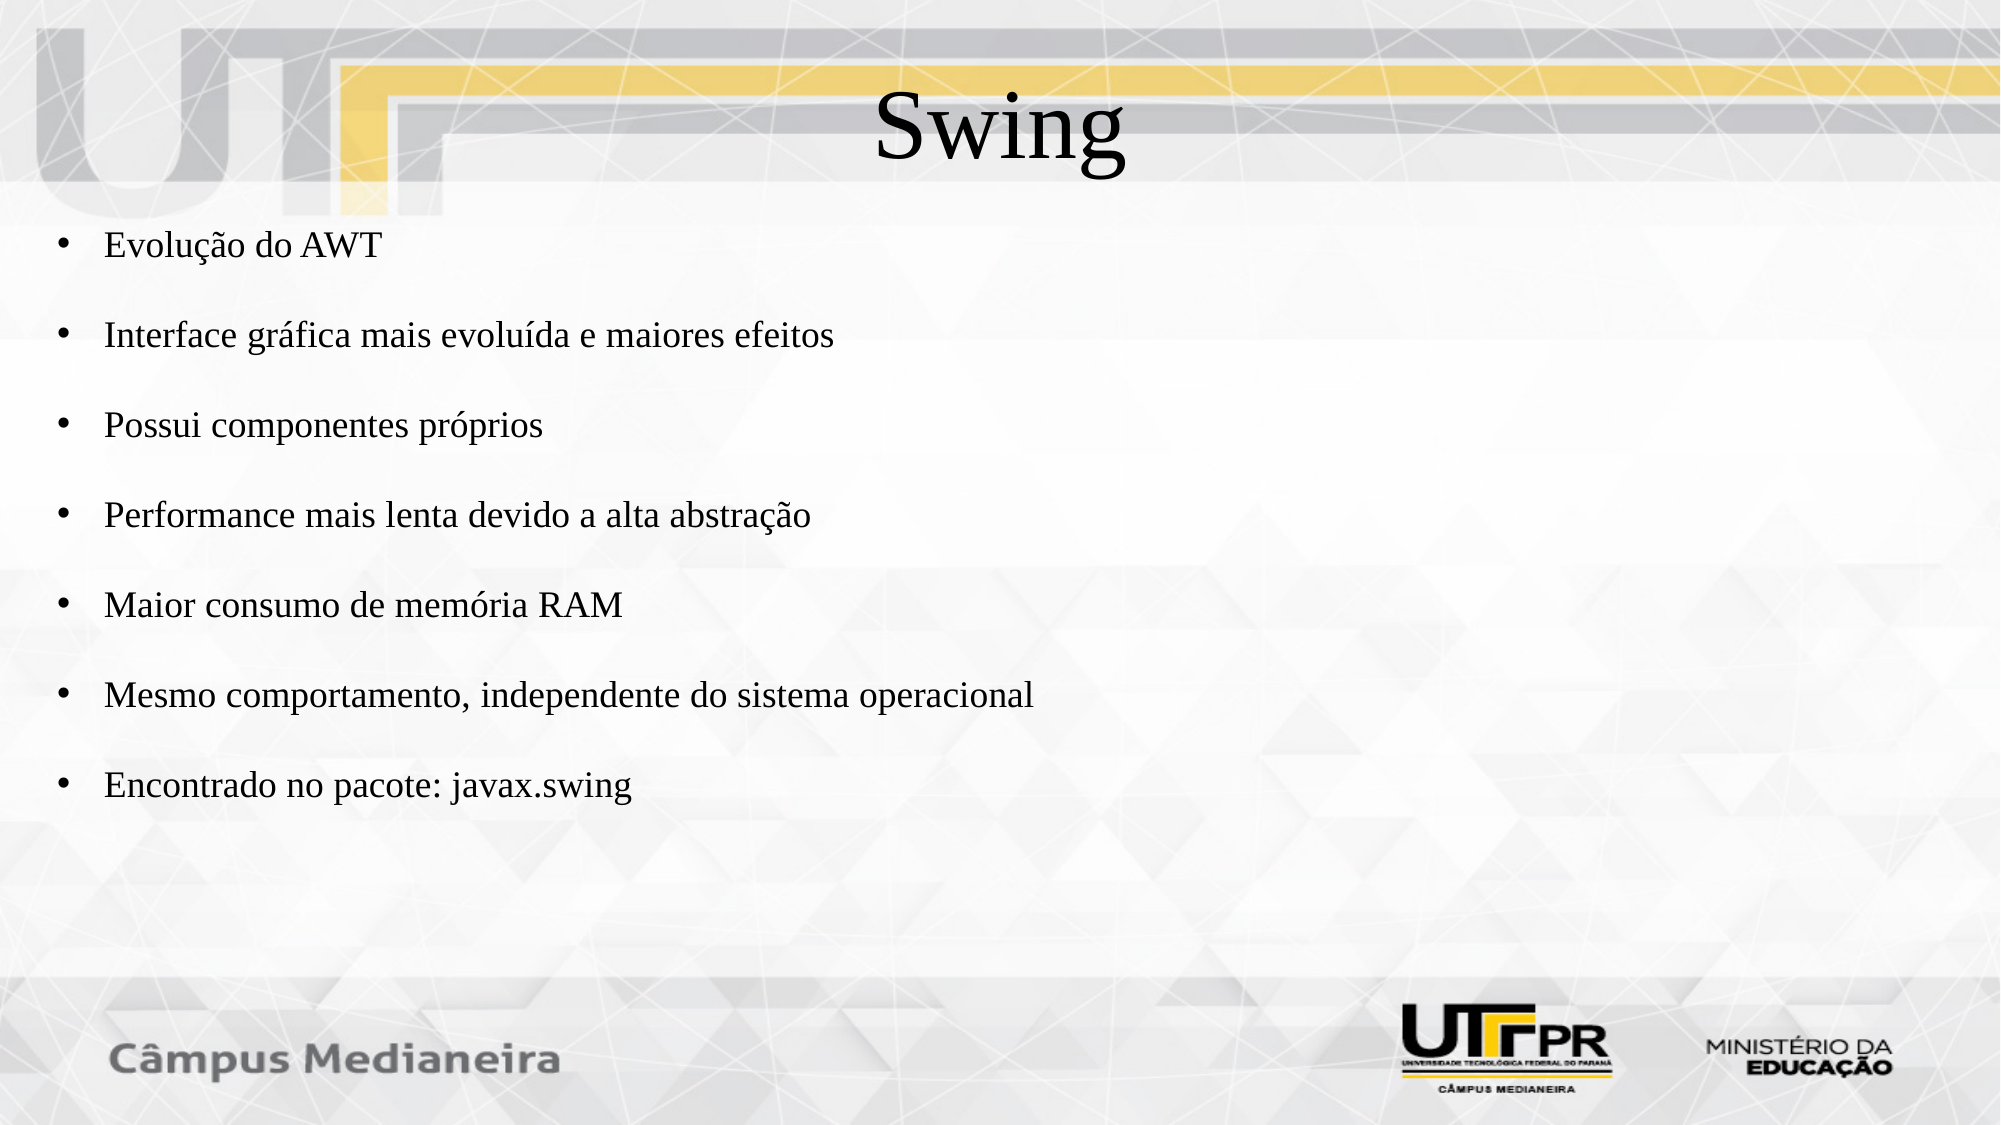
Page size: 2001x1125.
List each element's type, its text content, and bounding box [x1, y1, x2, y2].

picture [0, 0, 2001, 1125]
text_box Evolução do AWT Interface gráfica mais evoluída e maiores efeitos Possui componentes próprios Performance mais lenta devido a alta abstração Maior consumo de memória RAM Mesmo comportamento, independente do sistema operacional Encontrado no pacote: javax.swing [42, 212, 1987, 813]
text_box Swing [695, 50, 1305, 212]
